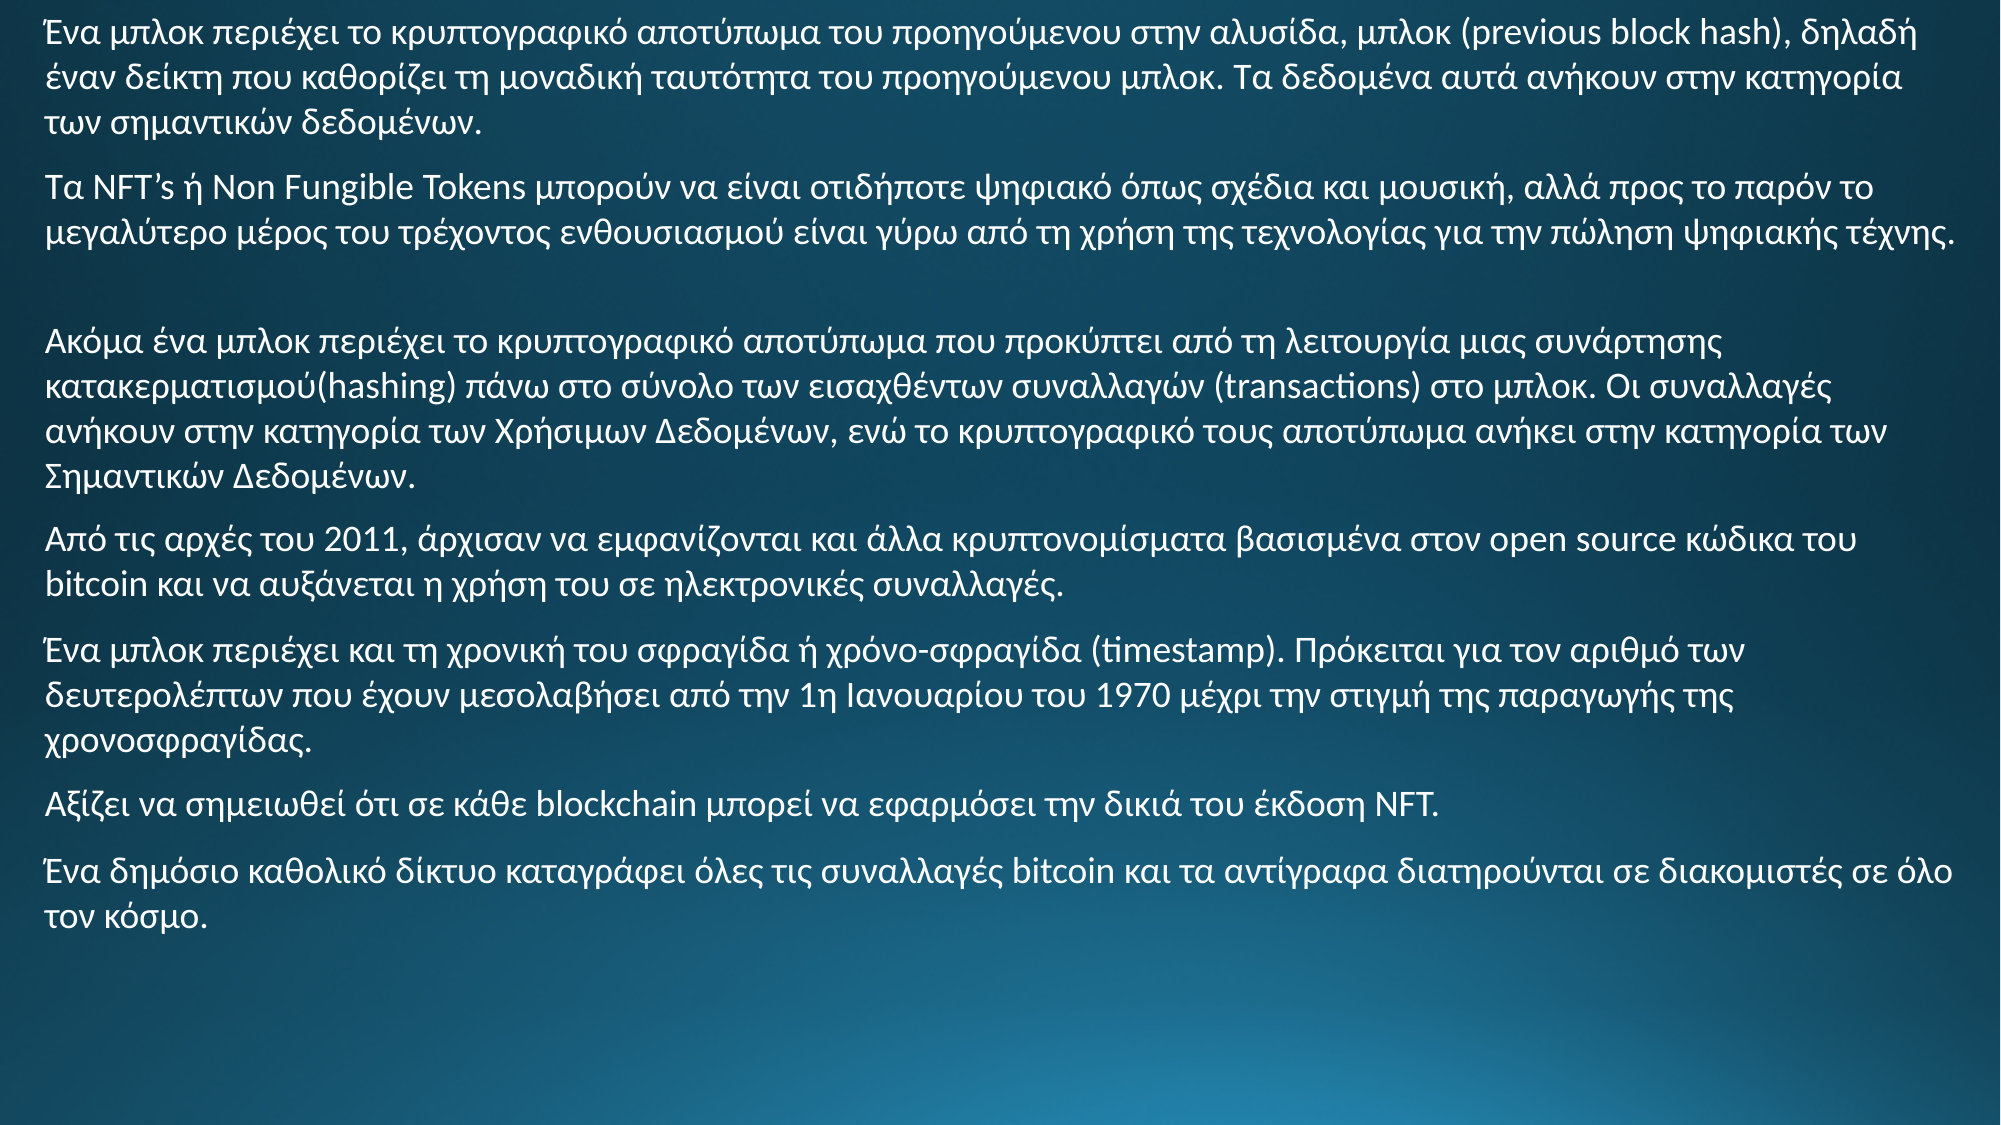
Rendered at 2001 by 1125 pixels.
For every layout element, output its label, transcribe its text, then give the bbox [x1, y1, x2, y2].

text_box Ένα δημόσιο καθολικό δίκτυο καταγράφει όλες τις συναλλαγές bitcoin και τα αντίγραφα διατηρούνται σε διακομιστές σε όλο τον κόσμο. [29, 838, 1980, 942]
text_box Τα NFT’s ή Non Fungible Tokens μπορούν να είναι οτιδήποτε ψηφιακό όπως σχέδια και μουσική, αλλά προς το παρόν το μεγαλύτερο μέρος του τρέχοντος ενθουσιασμού είναι γύρω από τη χρήση της τεχνολογίας για την πώληση ψηφιακής τέχνης. [29, 154, 1980, 301]
picture [0, 0, 2001, 1125]
text_box Αξίζει να σημειωθεί ότι σε κάθε blockchain μπορεί να εφαρμόσει την δικιά του έκδοση NFT. [29, 771, 1980, 831]
text_box Από τις αρχές του 2011, άρχισαν να εμφανίζονται και άλλα κρυπτονομίσματα βασισμένα στον open source κώδικα του bitcoin και να αυξάνεται η χρήση του σε ηλεκτρονικές συναλλαγές. [29, 506, 1980, 610]
text_box Ακόμα ένα μπλοκ περιέχει το κρυπτογραφικό αποτύπωμα που προκύπτει από τη λειτουργία μιας συνάρτησης κατακερματισμού(hashing) πάνω στο σύνολο των εισαχθέντων συναλλαγών (transactions) στο μπλοκ. Οι συναλλαγές ανήκουν στην κατηγορία των Χρήσιμων Δεδομένων, ενώ το κρυπτογραφικό τους αποτύπωμα ανήκει στην κατηγορία των Σημαντικών Δεδομένων. [29, 308, 1980, 499]
text_box Ένα μπλοκ περιέχει το κρυπτογραφικό αποτύπωμα του προηγούμενου στην αλυσίδα, μπλοκ (previous block hash), δηλαδή έναν δείκτη που καθορίζει τη μοναδική ταυτότητα του προηγούμενου μπλοκ. Τα δεδομένα αυτά ανήκουν στην κατηγορία των σημαντικών δεδομένων. [29, 0, 1980, 147]
text_box Ένα μπλοκ περιέχει και τη χρονική του σφραγίδα ή χρόνο-σφραγίδα (timestamp). Πρόκειται για τον αριθμό των δευτερολέπτων που έχουν μεσολαβήσει από την 1η Ιανουαρίου του 1970 μέχρι την στιγμή της παραγωγής της χρονοσφραγίδας. [29, 617, 1980, 764]
